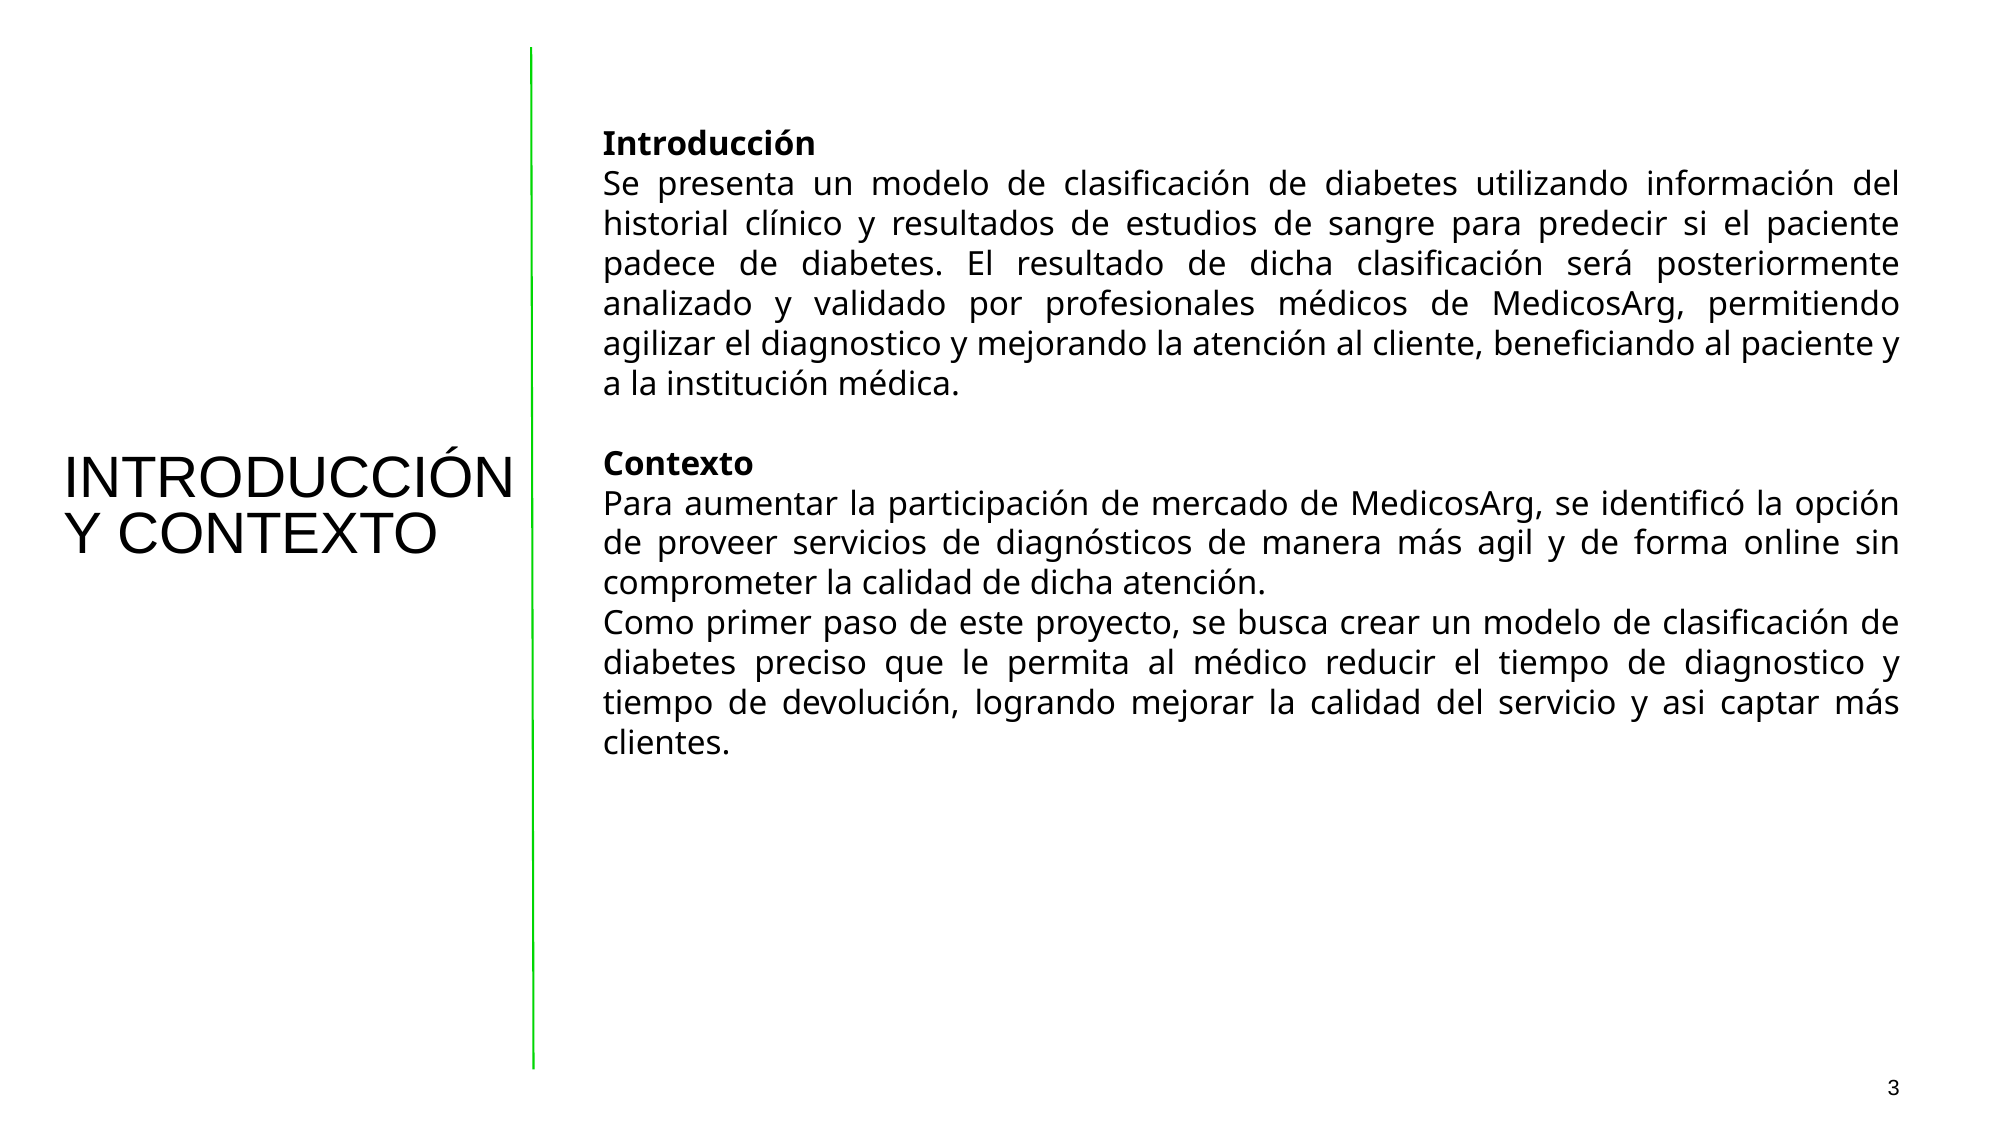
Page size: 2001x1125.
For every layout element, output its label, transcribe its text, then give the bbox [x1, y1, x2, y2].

text_box Introducción Se presenta un modelo de clasificación de diabetes utilizando información del historial clínico y resultados de estudios de sangre para predecir si el paciente padece de diabetes. El resultado de dicha clasificación será posteriormente analizado y validado por profesionales médicos de MedicosArg, permitiendo agilizar el diagnostico y mejorando la atención al cliente, beneficiando al paciente y a la institución médica. Contexto Para aumentar la participación de mercado de MedicosArg, se identificó la opción de proveer servicios de diagnósticos de manera más agil y de forma online sin comprometer la calidad de dicha atención. Como primer paso de este proyecto, se busca crear un modelo de clasificación de diabetes preciso que le permita al médico reducir el tiempo de diagnostico y tiempo de devolución, logrando mejorar la calidad del servicio y asi captar más clientes. [587, 114, 1918, 1090]
text_box 3 [1887, 1069, 2000, 1104]
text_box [530, 46, 534, 1070]
text_box INTRODUCCIÓN Y CONTEXTO [63, 452, 525, 565]
